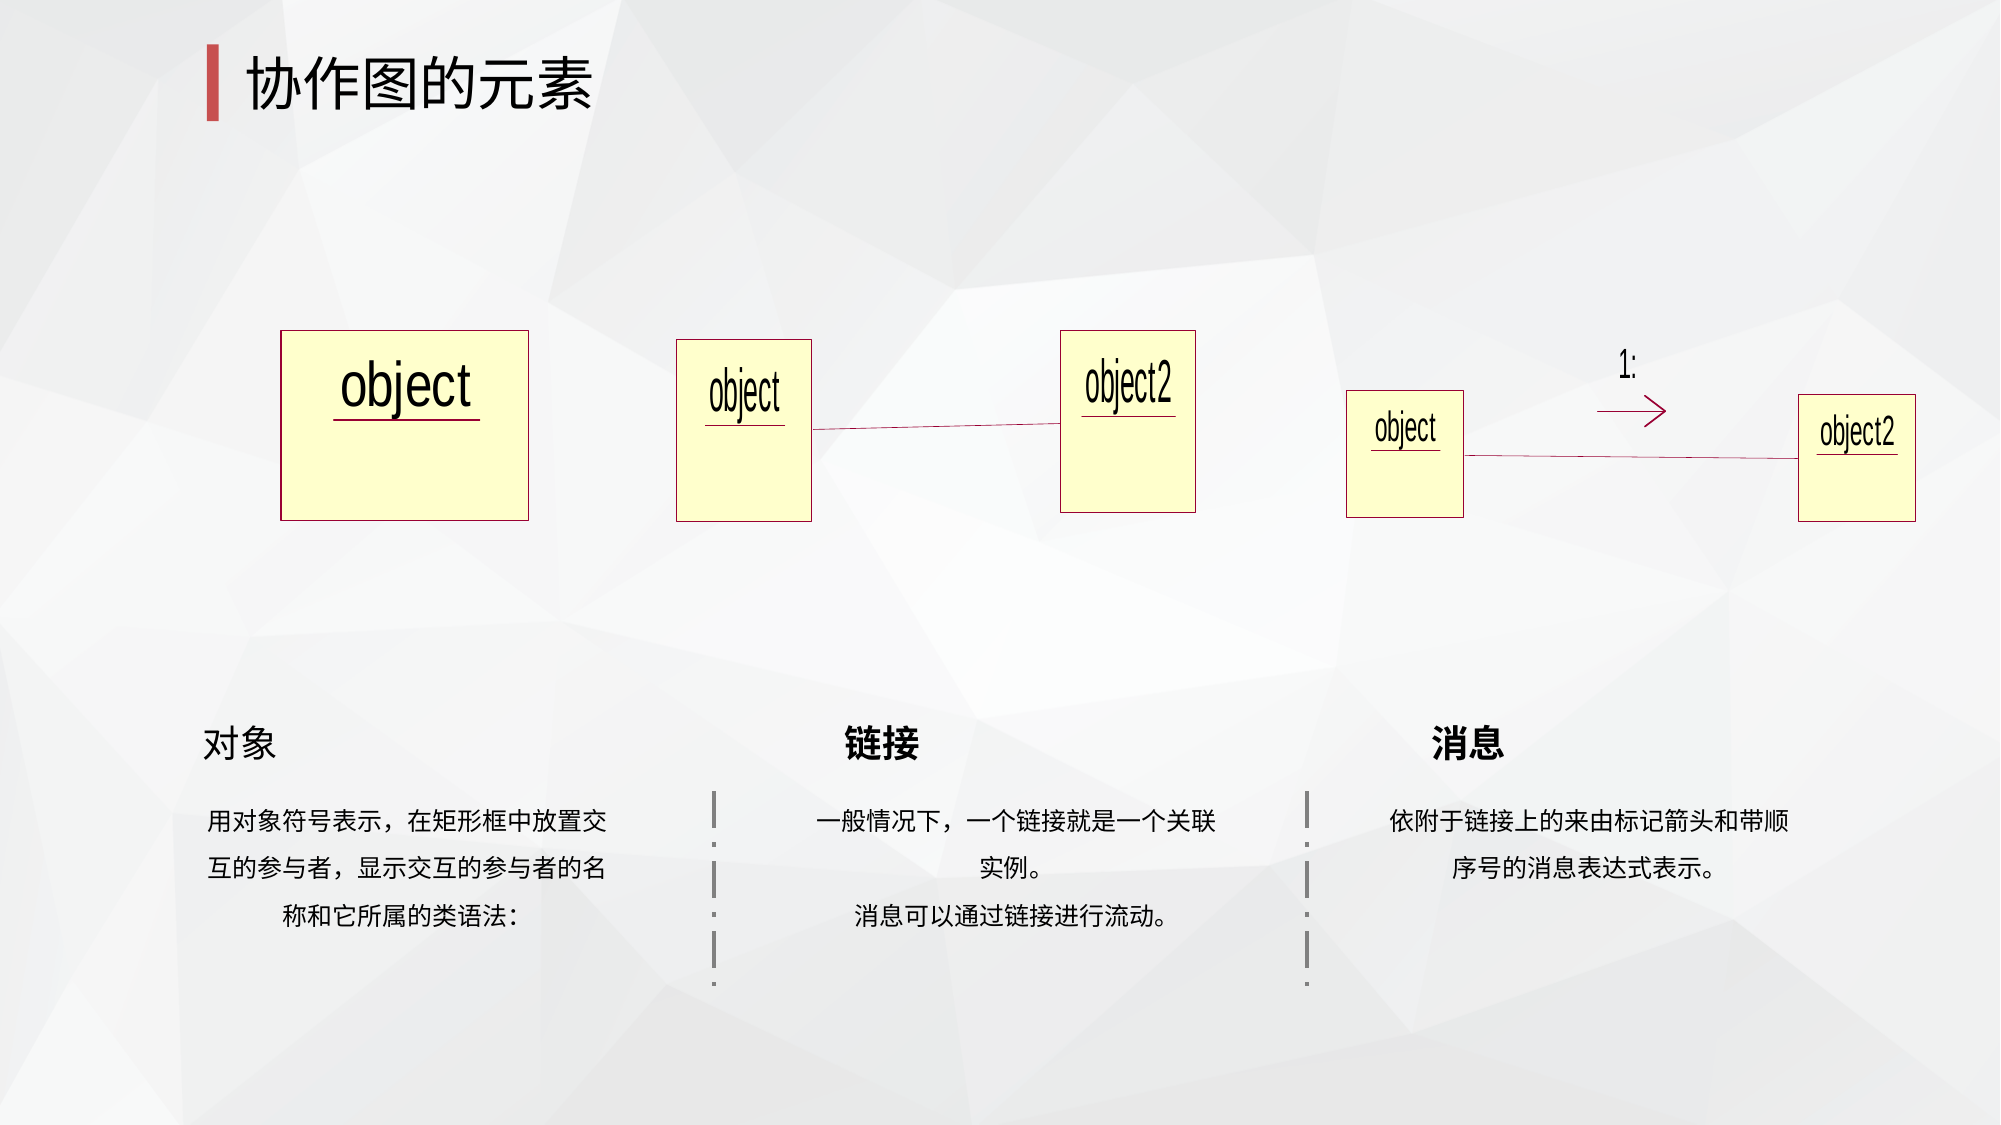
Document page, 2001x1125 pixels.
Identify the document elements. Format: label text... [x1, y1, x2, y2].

text_box 用对象符号表示，在矩形框中放置交互的参与者，显示交互的参与者的名称和它所属的类语法： [187, 779, 628, 939]
text_box 协作图的元素 [229, 39, 1073, 125]
text_box 链接 [830, 713, 1179, 773]
text_box 消息 [1416, 713, 1777, 773]
text_box [206, 43, 220, 122]
text_box 依附于链接上的来由标记箭头和带顺序号的消息表达式表示。 [1369, 779, 1810, 891]
picture [0, 0, 2000, 1125]
text_box 对象 [187, 712, 597, 773]
text_box 一般情况下，一个链接就是一个关联实例。 消息可以通过链接进行流动。 [796, 779, 1237, 939]
